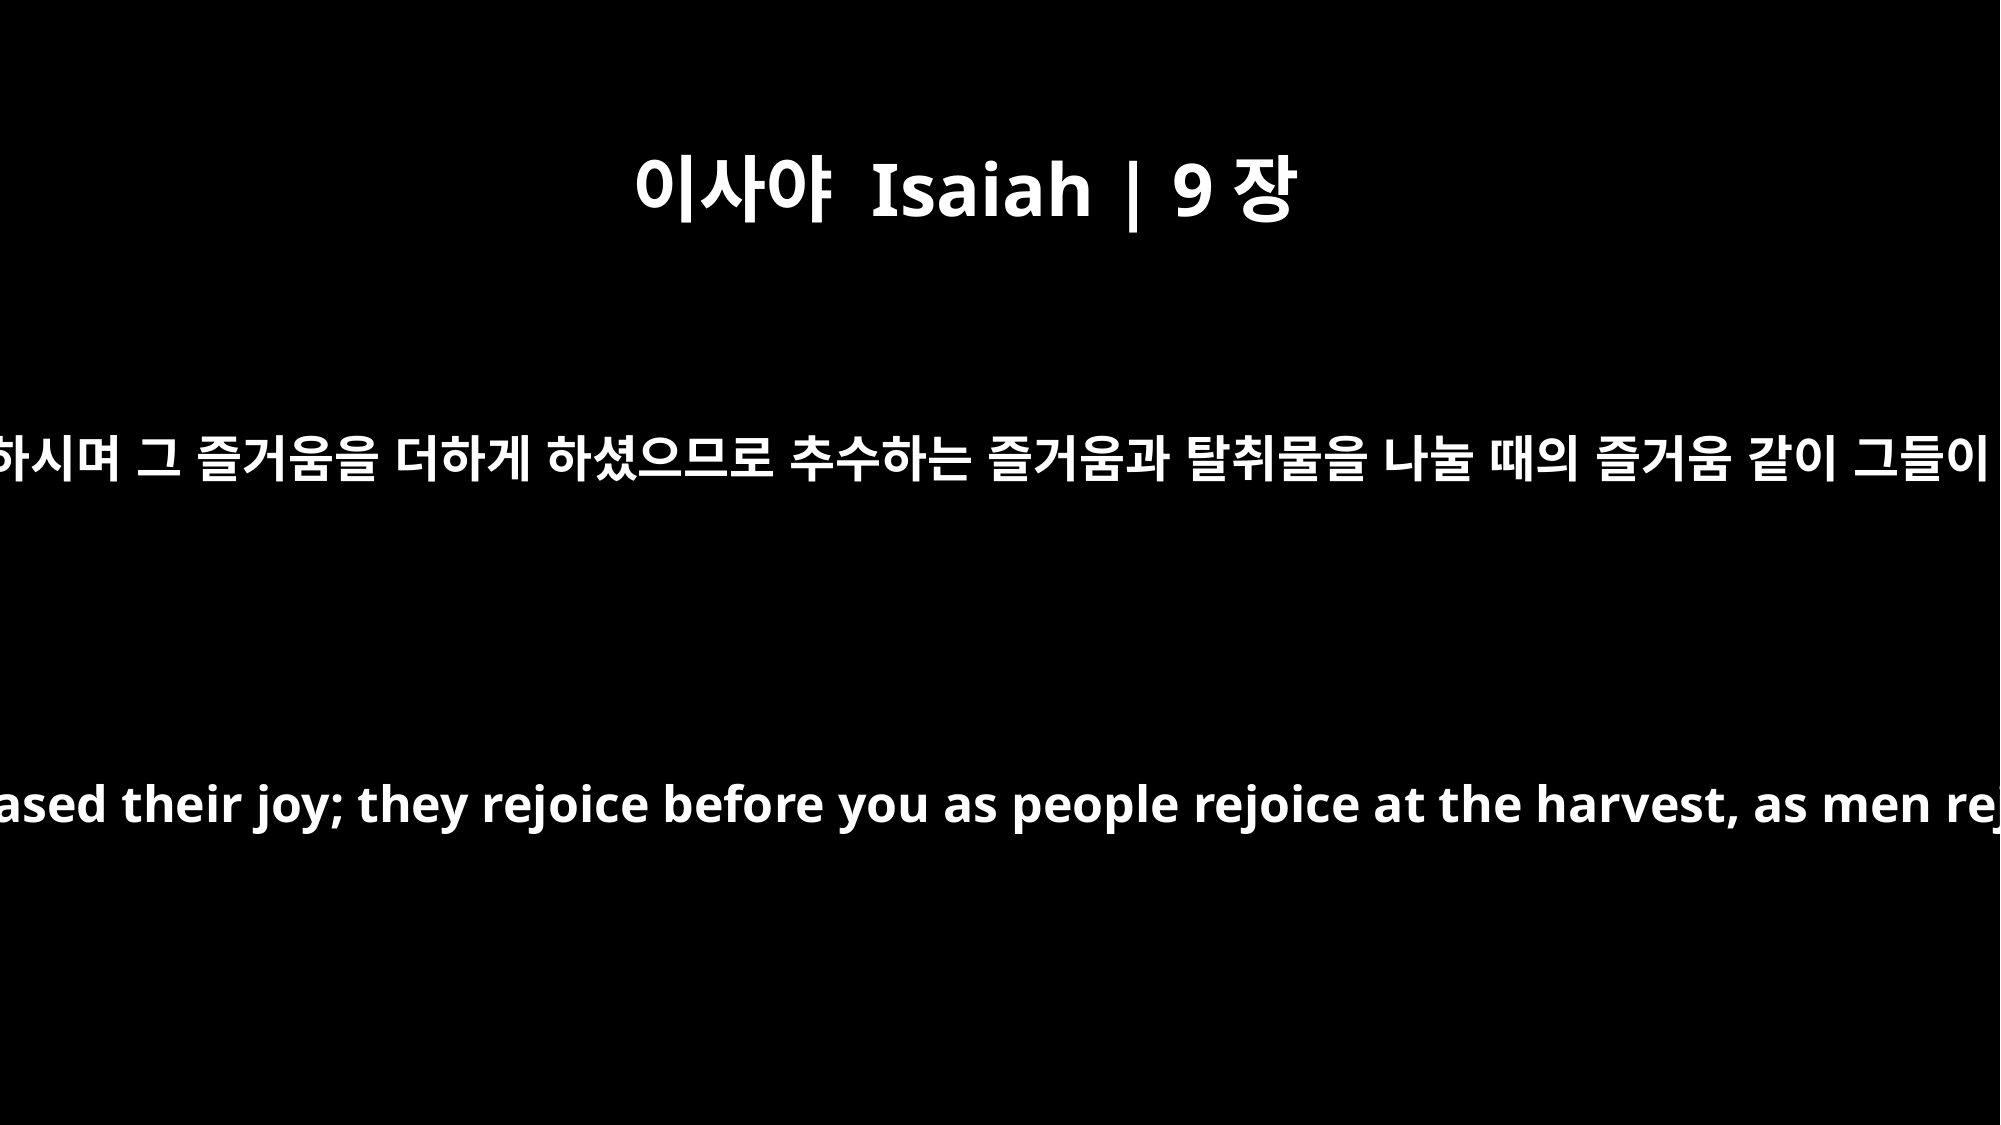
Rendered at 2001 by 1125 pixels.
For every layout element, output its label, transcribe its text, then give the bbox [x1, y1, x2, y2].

text_box 이사야 Isaiah | 9장 [617, 136, 1315, 239]
text_box 3 주께서 이 나라를 창성하게 하시며 그 즐거움을 더하게 하셨으므로 추수하는 즐거움과 탈취물을 나눌 때의 즐거움 같이 그들이 주 앞에서 즐거워하오니 [0, 359, 2000, 495]
text_box You have enlarged the nation and increased their joy; they rejoice before you as people rejoice at the harvest, as men rejoice when dividing the plunder. [0, 764, 2000, 840]
